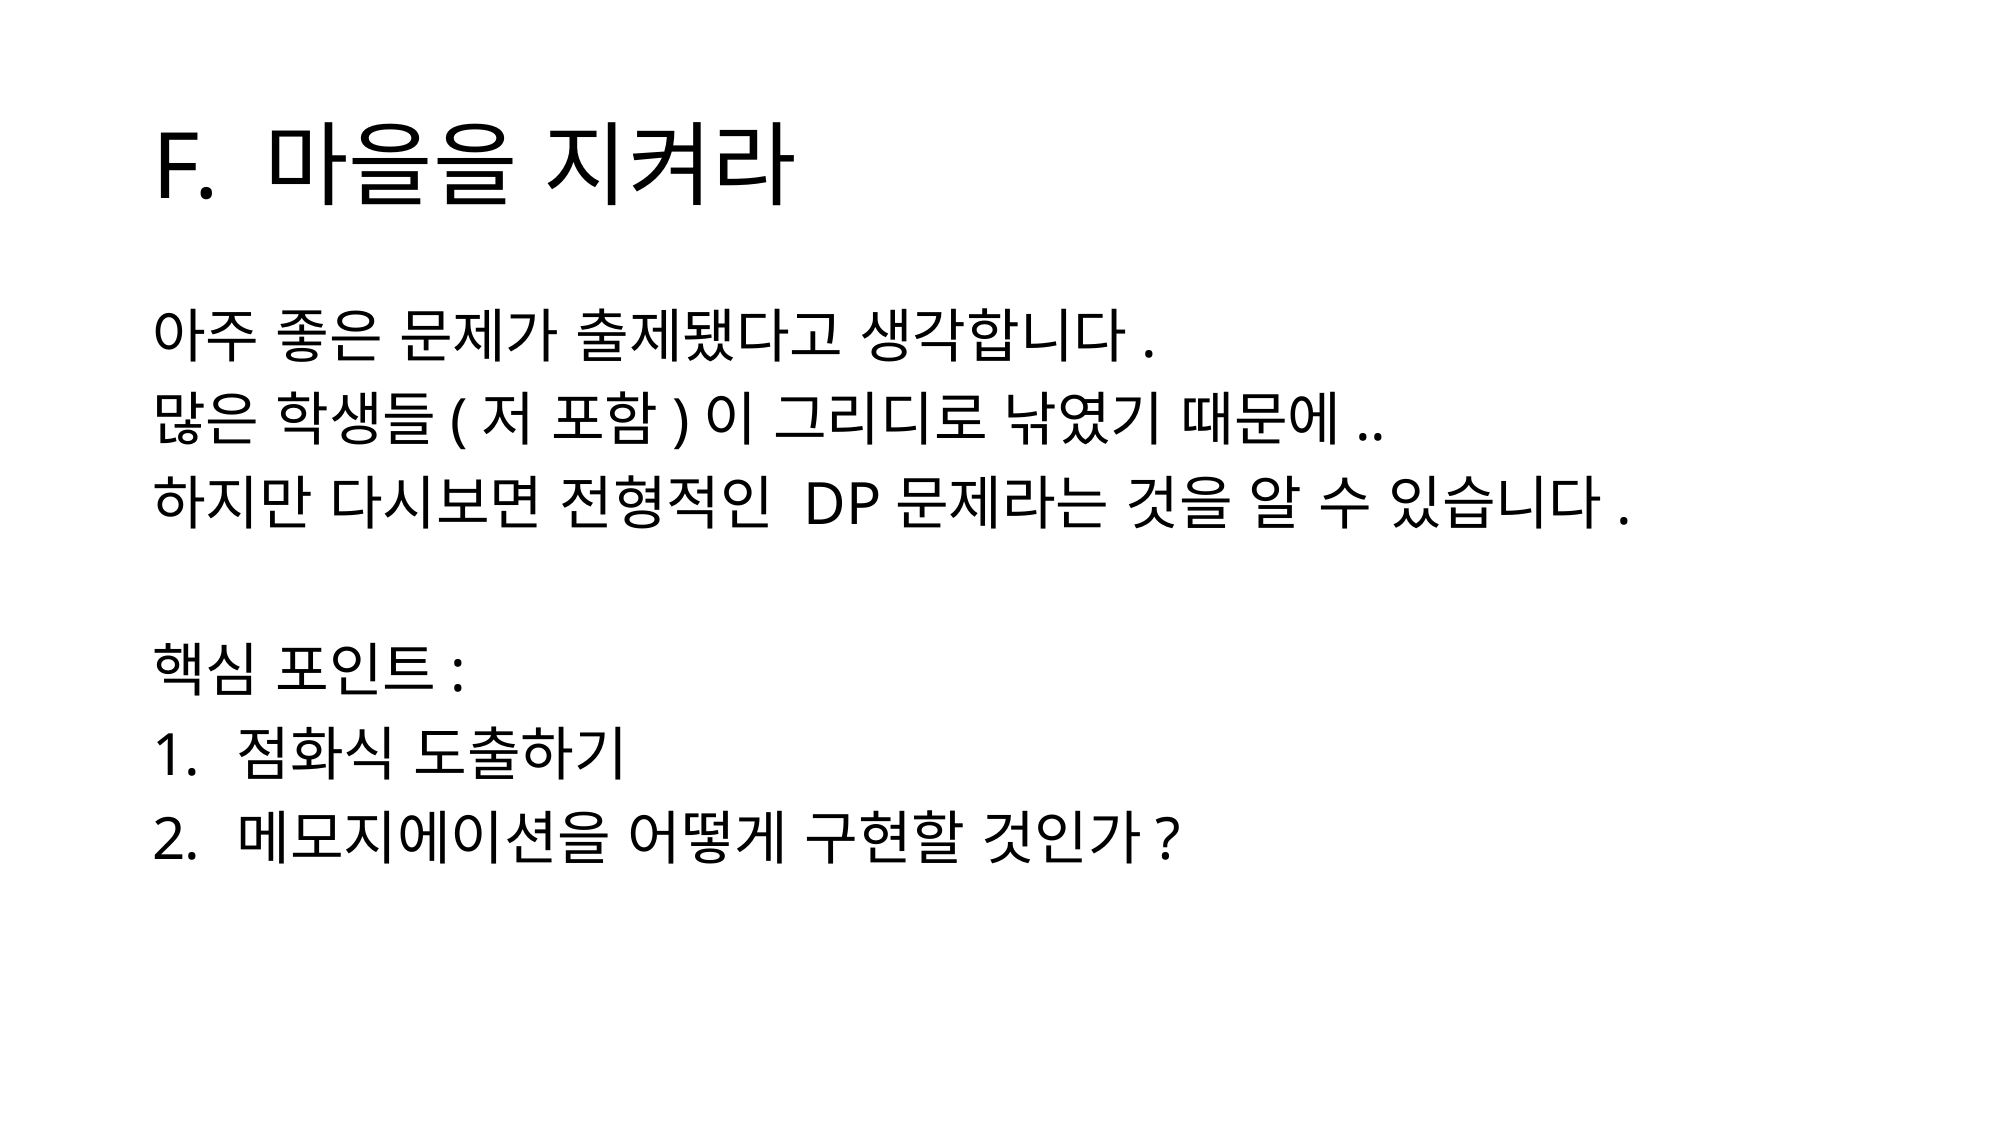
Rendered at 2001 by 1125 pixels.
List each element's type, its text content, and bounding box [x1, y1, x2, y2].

title F. 마을을 지켜라 [137, 59, 1863, 278]
list 아주 좋은 문제가 출제됐다고 생각합니다. 많은 학생들(저 포함)이 그리디로 낚였기 때문에.. 하지만 다시보면 전형적인 DP문제라는 것을 알 수 있습니다. 핵심 포인트: 점화식 도출하기 메모지에이션을 어떻게 구현할 것인가? [137, 299, 1863, 1105]
